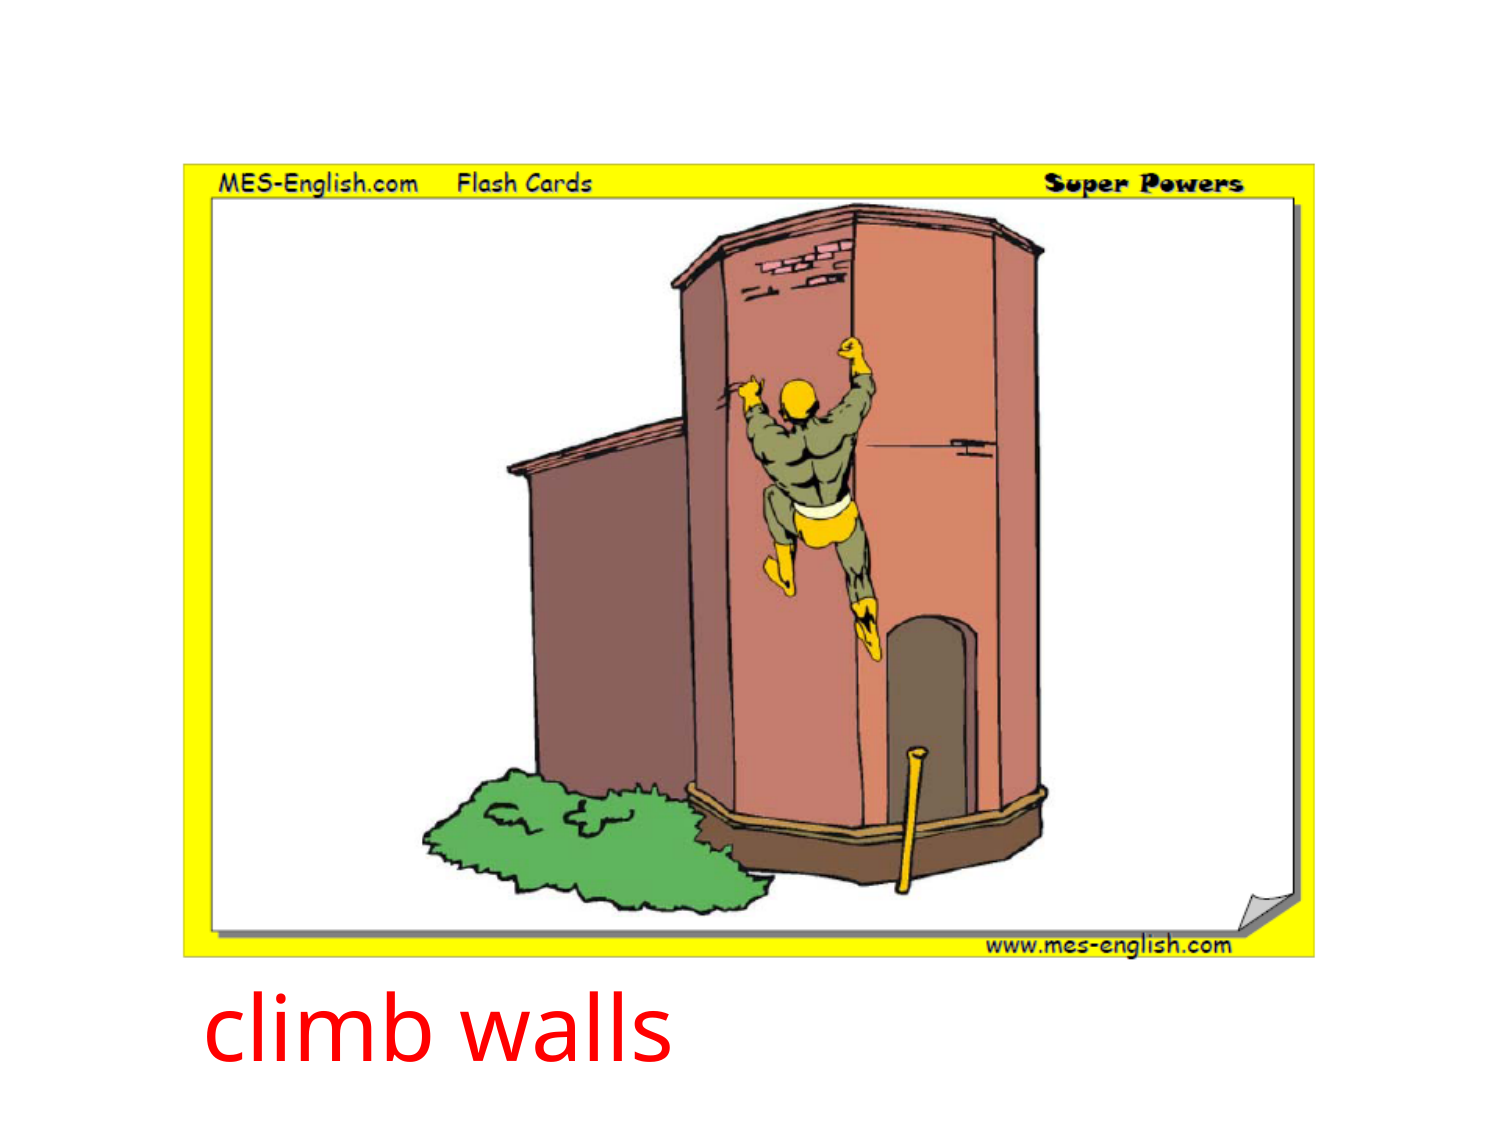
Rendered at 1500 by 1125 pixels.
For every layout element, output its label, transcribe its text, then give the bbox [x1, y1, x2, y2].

text_box climb walls [187, 980, 950, 1088]
picture [173, 152, 1326, 973]
